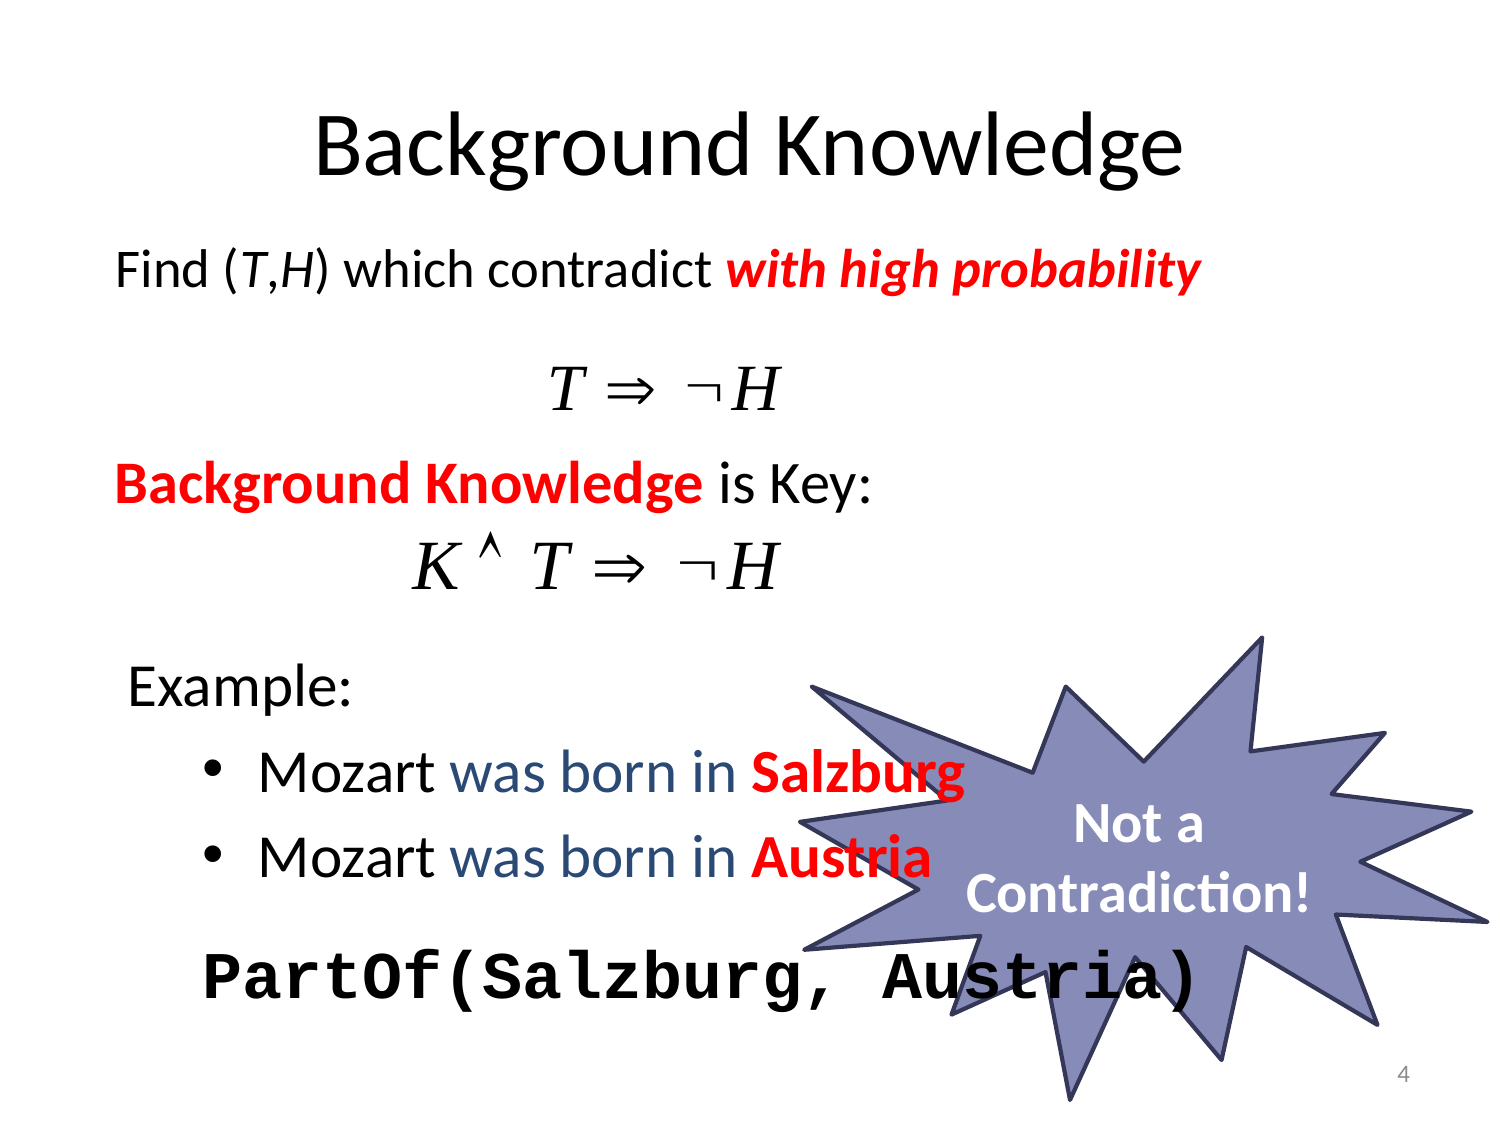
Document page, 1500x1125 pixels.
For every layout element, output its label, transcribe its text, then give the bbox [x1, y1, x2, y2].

list Find (T,H) which contradict with high probability [100, 224, 1438, 350]
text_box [540, 349, 800, 428]
text_box Not a Contradiction! [1450, 806, 1474, 824]
text_box Background Knowledge is Key: [99, 435, 1438, 523]
title Background Knowledge [75, 45, 1425, 233]
slide_number 4 [1074, 1042, 1425, 1103]
text_box Not a Contradiction! [1061, 1065, 1089, 1103]
text_box PartOf(Salzburg, Austria) [187, 924, 1263, 1065]
text_box Not a Contradiction! [848, 900, 1490, 1027]
text_box Example: Mozart was born in Salzburg Mozart was born in Austria [112, 637, 1450, 900]
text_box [399, 524, 801, 608]
